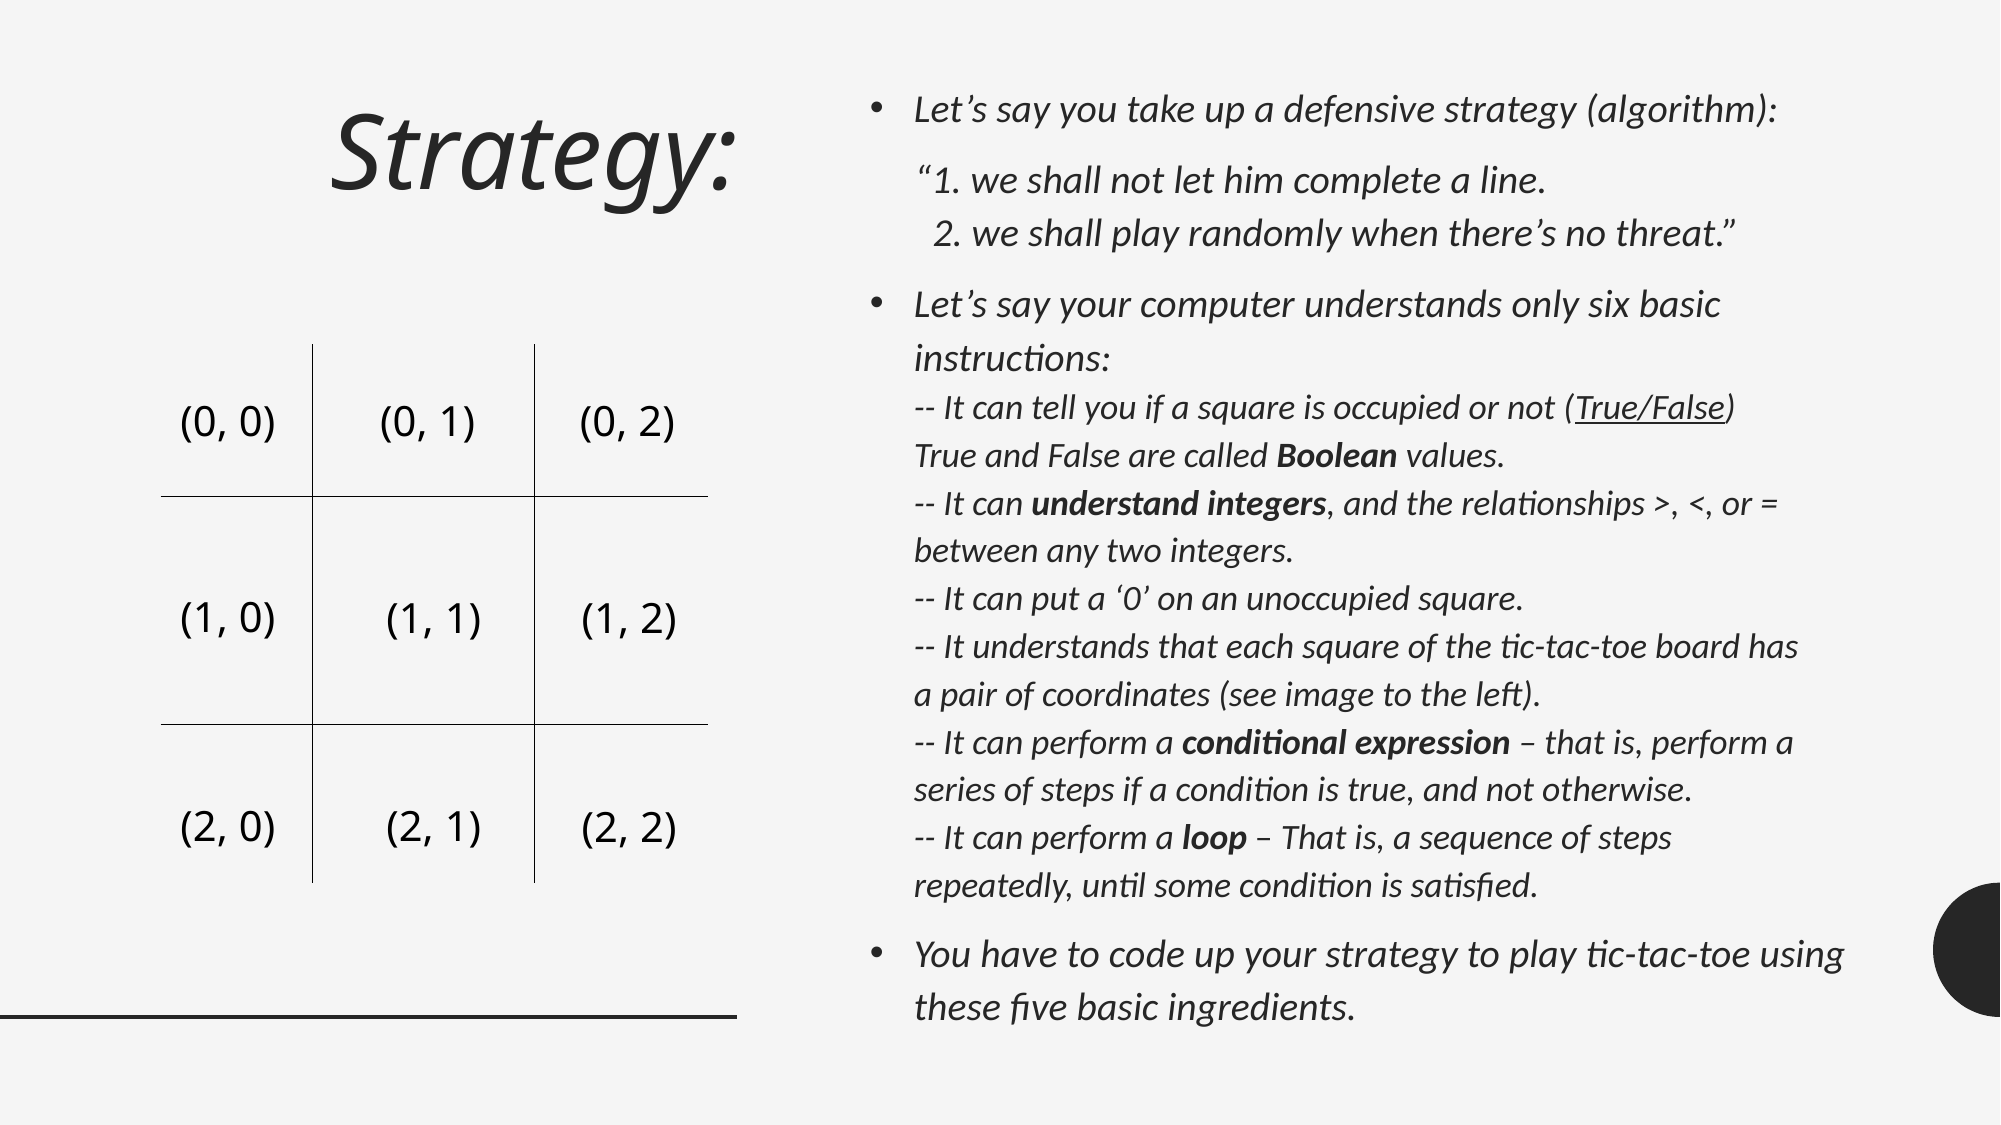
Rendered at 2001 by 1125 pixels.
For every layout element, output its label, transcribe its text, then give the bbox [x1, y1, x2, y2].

text_box (1, 0) [165, 582, 312, 648]
text_box (2, 2) [566, 793, 717, 859]
text_box (0, 1) [365, 387, 515, 453]
title Strategy: [125, 91, 754, 905]
text_box (2, 0) [165, 792, 312, 858]
text_box (0, 2) [565, 387, 715, 453]
text_box (1, 2) [566, 584, 717, 649]
text_box (1, 1) [371, 584, 521, 649]
list Let’s say you take up a defensive strategy (algorithm): “1. we shall not let him complete a line. 2. we shall play randomly when there’s no threat.” Let’s say your computer understands only six basic instructions: -- It can tell you if a square is occupied or not (True/False) True and False are called Boolean values. -- It can understand integers, and the relationships >, <, or = between any two integers. -- It can put a ‘0’ on an unoccupied square. -- It understands that each square of the tic-tac-toe board has a pair of coordinates (see image to the left). -- It can perform a conditional expression – that is, perform a series of steps if a condition is true, and not otherwise. -- It can perform a loop – That is, a sequence of steps repeatedly, until some condition is satisfied. You have to code up your strategy to play tic-tac-toe using these five basic ingredients. [854, 69, 1880, 1051]
text_box (2, 1) [371, 792, 521, 858]
text_box (0, 0) [165, 387, 312, 453]
